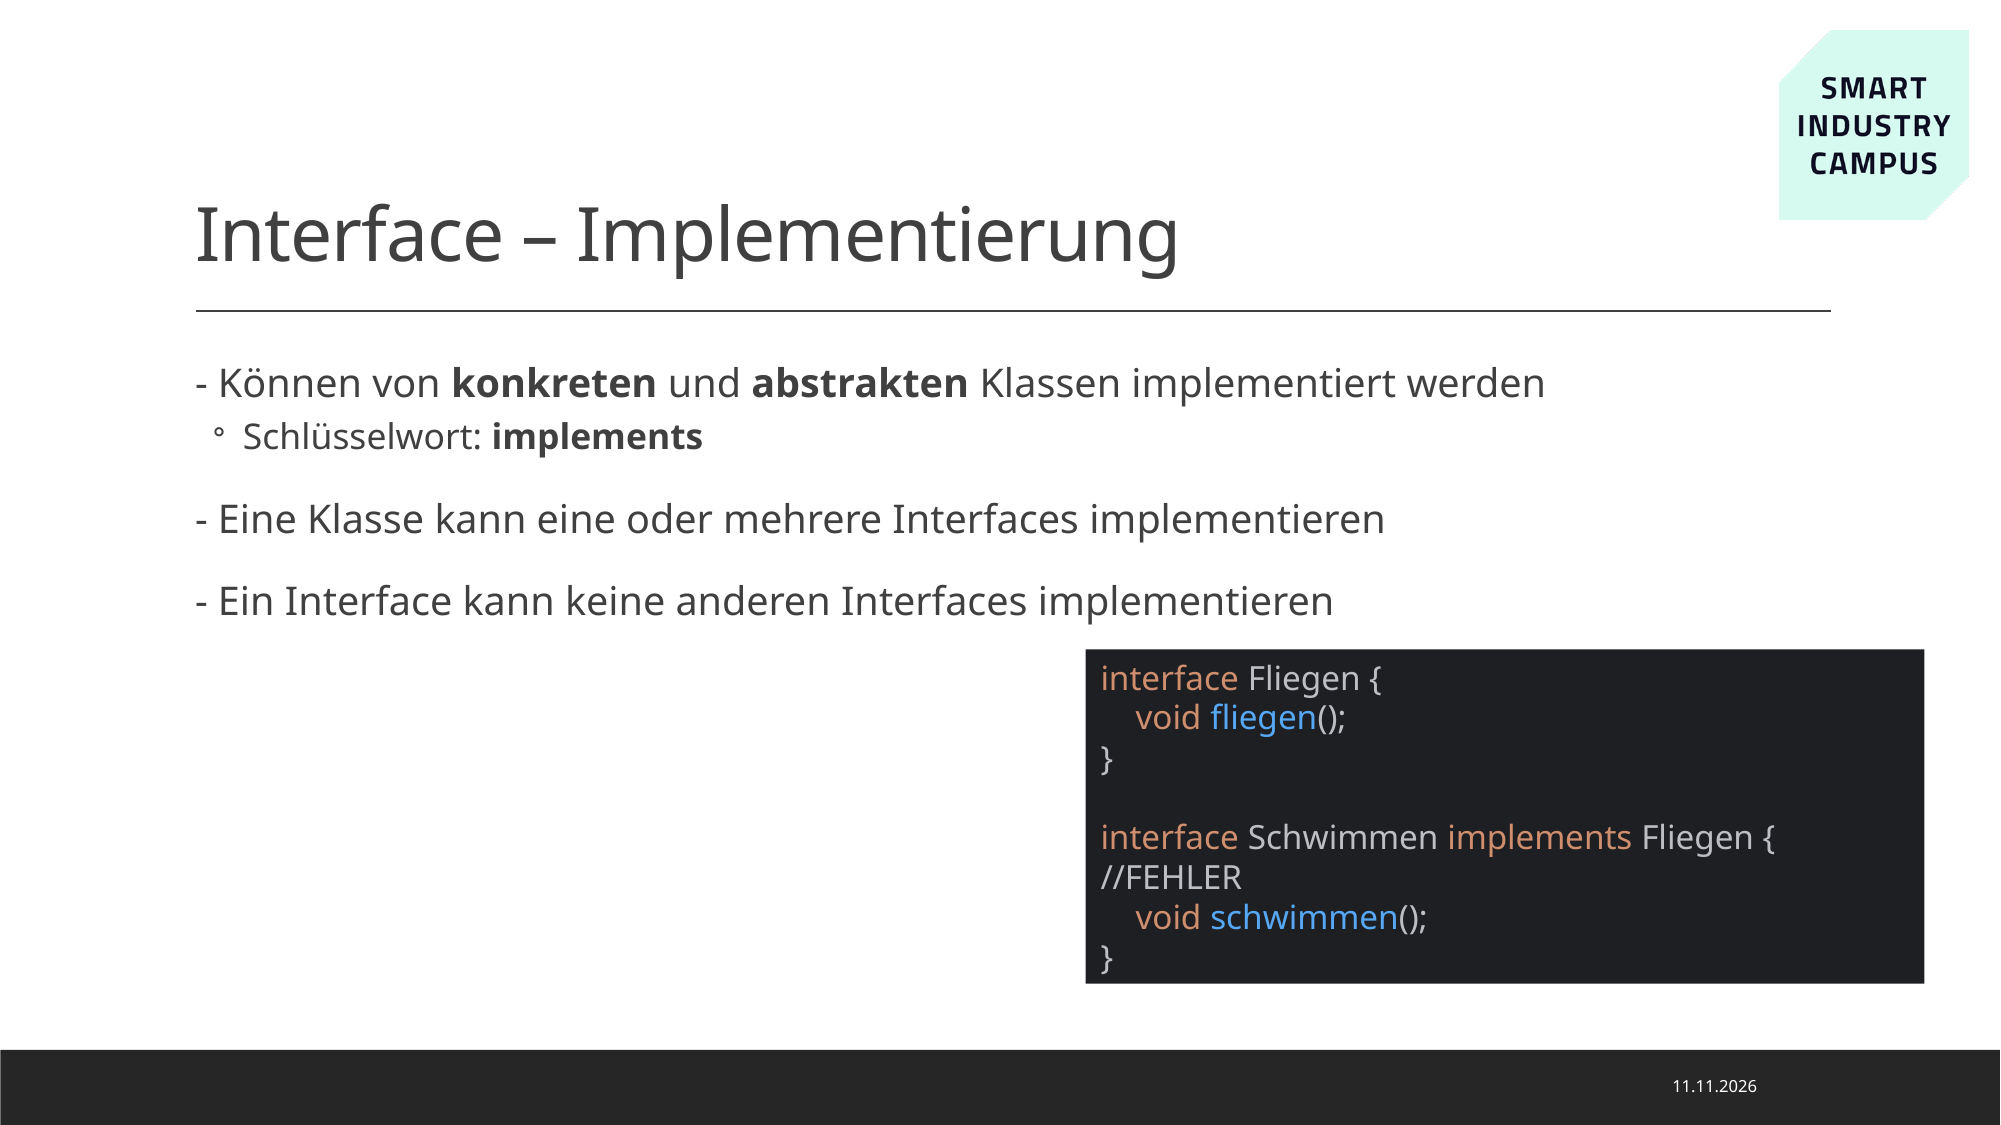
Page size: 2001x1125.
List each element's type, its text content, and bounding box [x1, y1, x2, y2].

picture [1778, 30, 1969, 220]
list - Können von konkreten und abstrakten Klassen implementiert werden Schlüsselwort: implements - Eine Klasse kann eine oder mehrere Interfaces implementieren - Ein Interface kann keine anderen Interfaces implementieren [180, 345, 1830, 963]
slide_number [1348, 1057, 1773, 1118]
title Interface – Implementierung [180, 47, 1830, 285]
text_box interface Fliegen { void fliegen(); } interface Schwimmen implements Fliegen { //FEHLER void schwimmen(); } [1085, 649, 1925, 984]
